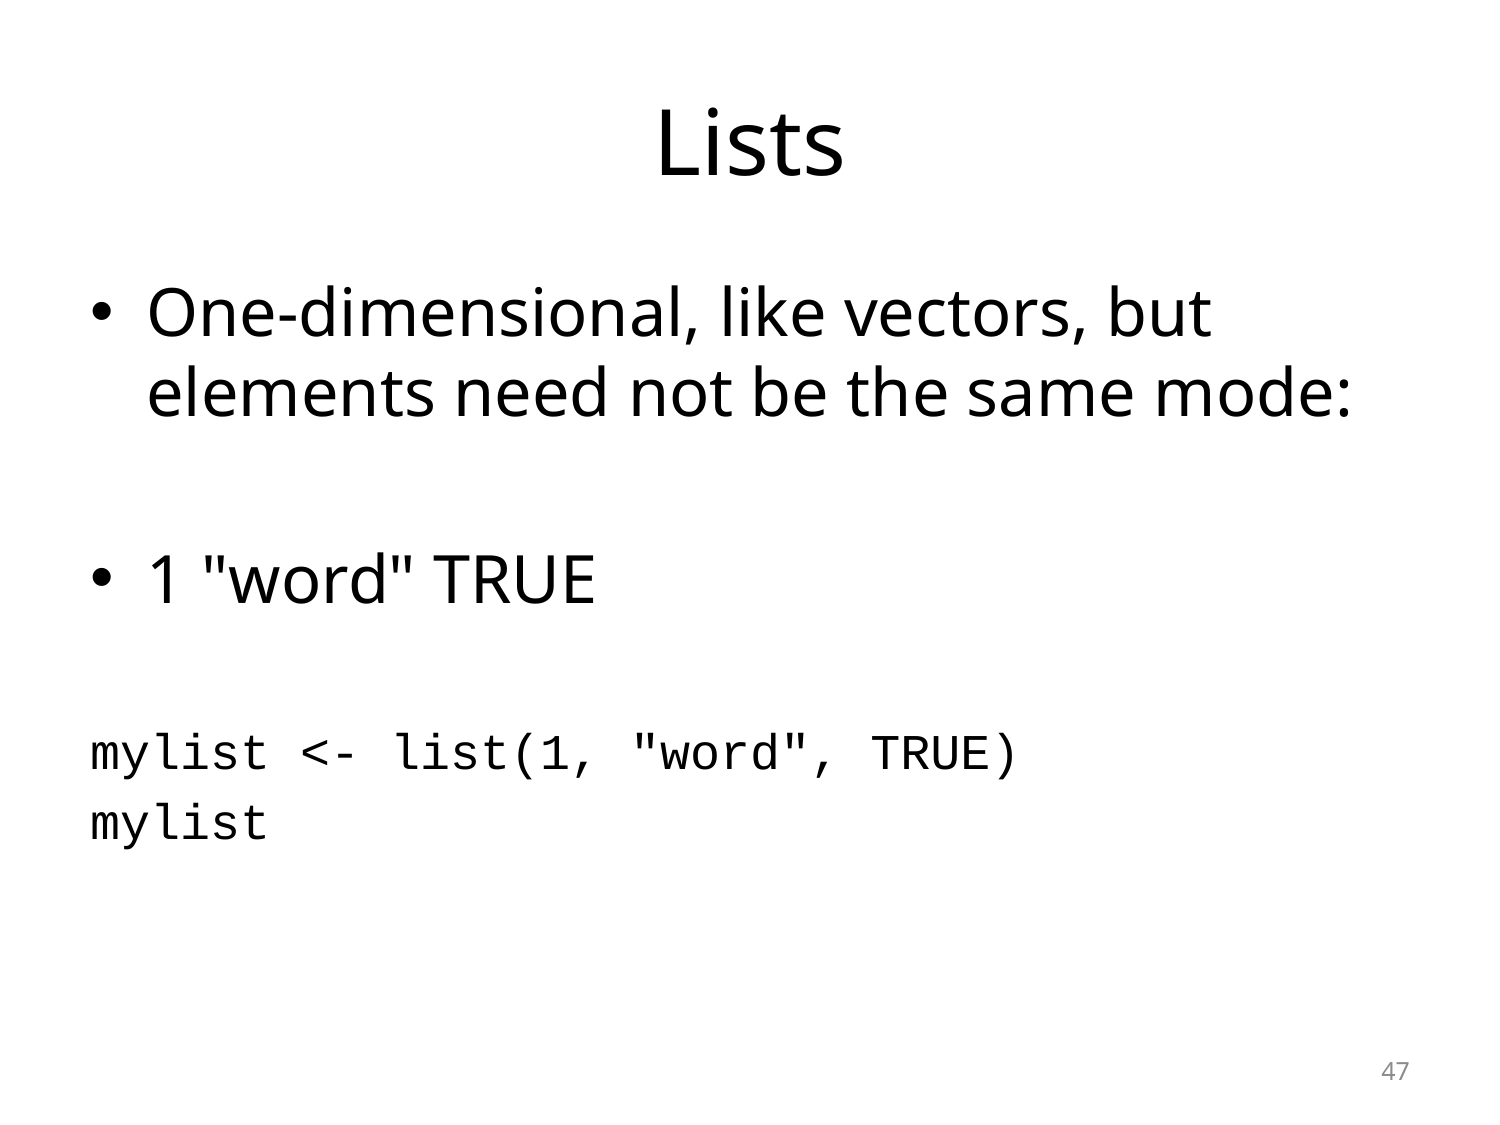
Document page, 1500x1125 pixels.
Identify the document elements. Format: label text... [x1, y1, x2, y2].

slide_number 47 [1074, 1042, 1425, 1103]
list One-dimensional, like vectors, but elements need not be the same mode: 1 "word" TRUE mylist <- list(1, "word", TRUE) mylist [75, 262, 1425, 1005]
title Lists [75, 45, 1425, 233]
